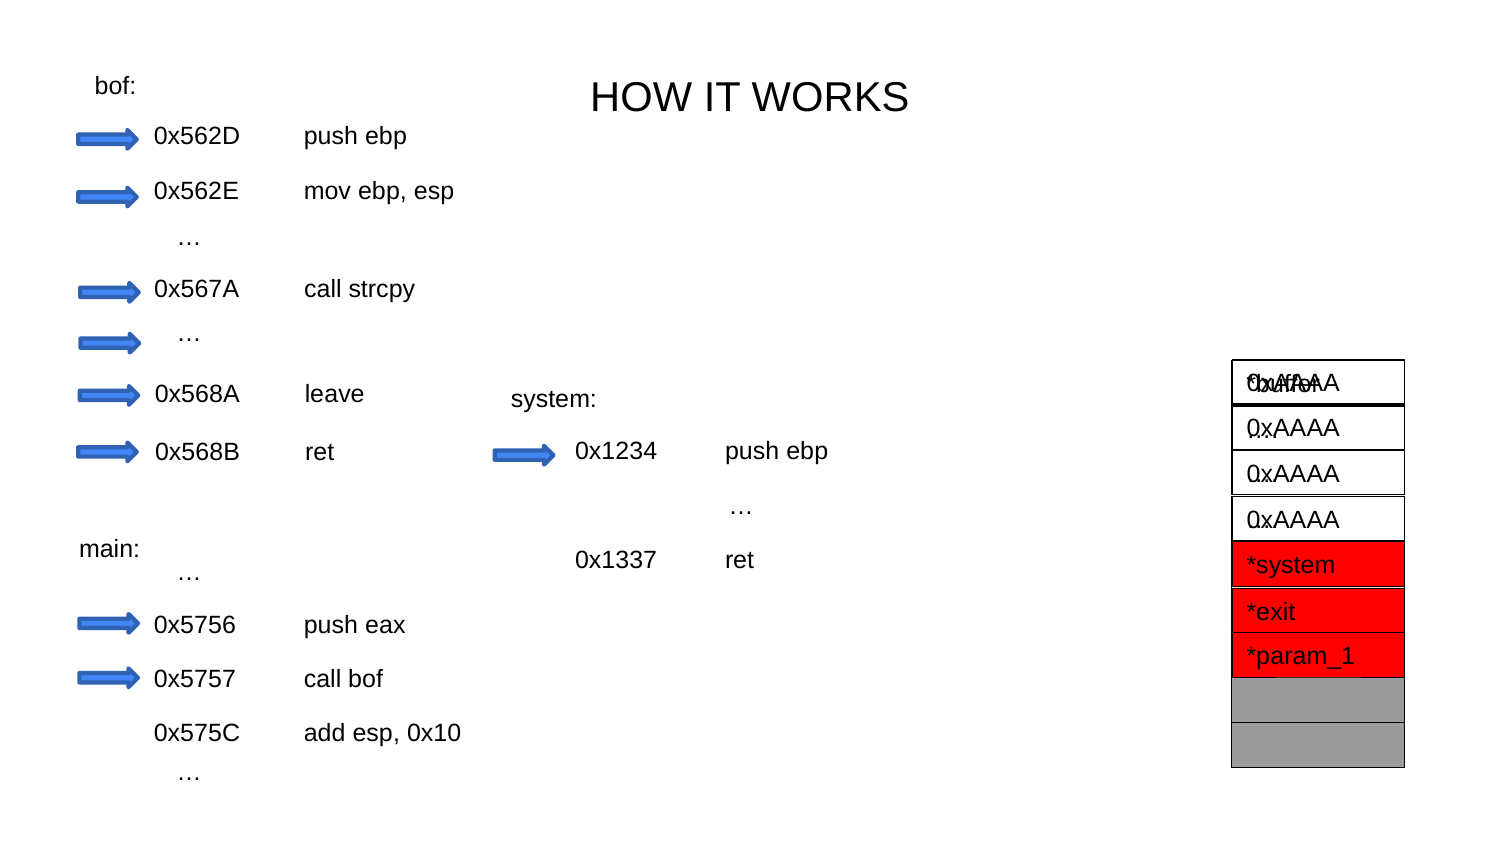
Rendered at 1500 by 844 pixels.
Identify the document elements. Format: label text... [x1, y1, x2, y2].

text_box [77, 612, 141, 635]
text_box … [161, 748, 217, 793]
text_box … [161, 548, 217, 594]
text_box bof: [79, 62, 152, 107]
text_box [76, 440, 139, 464]
text_box [492, 443, 556, 467]
text_box [78, 280, 141, 304]
text_box 0xAAAA [1231, 495, 1405, 541]
text_box *system [1231, 541, 1405, 586]
text_box [77, 384, 141, 407]
text_box 0xAAAA [1231, 450, 1405, 495]
text_box 0x568B ret [140, 427, 350, 473]
text_box [77, 666, 141, 690]
text_box [76, 127, 139, 151]
text_box 0x562E mov ebp, esp [139, 167, 470, 212]
text_box main: [64, 525, 156, 570]
text_box 0x562D push ebp [138, 112, 423, 158]
text_box 0x568A leave [140, 370, 380, 415]
text_box [78, 331, 142, 355]
text_box 0xAAAA [1231, 359, 1405, 404]
text_box *exit [1231, 587, 1405, 632]
text_box [1231, 722, 1404, 768]
text_box 0x567A call strcpy [139, 264, 431, 310]
text_box 0x1234 push ebp [560, 427, 844, 472]
text_box … [161, 309, 217, 354]
text_box 0x5756 push eax [139, 600, 421, 646]
text_box HOW IT WORKS [575, 62, 925, 127]
text_box 0x5757 call bof [139, 655, 399, 700]
text_box … [563, 481, 769, 527]
text_box 0x575C add esp, 0x10 [139, 709, 477, 755]
text_box [1231, 678, 1404, 722]
text_box 0x1337 ret [560, 536, 770, 581]
text_box … [161, 213, 217, 258]
text_box [76, 185, 139, 209]
text_box *param_1 [1231, 632, 1405, 678]
text_box system: [496, 375, 613, 420]
text_box 0xAAAA [1231, 404, 1405, 450]
